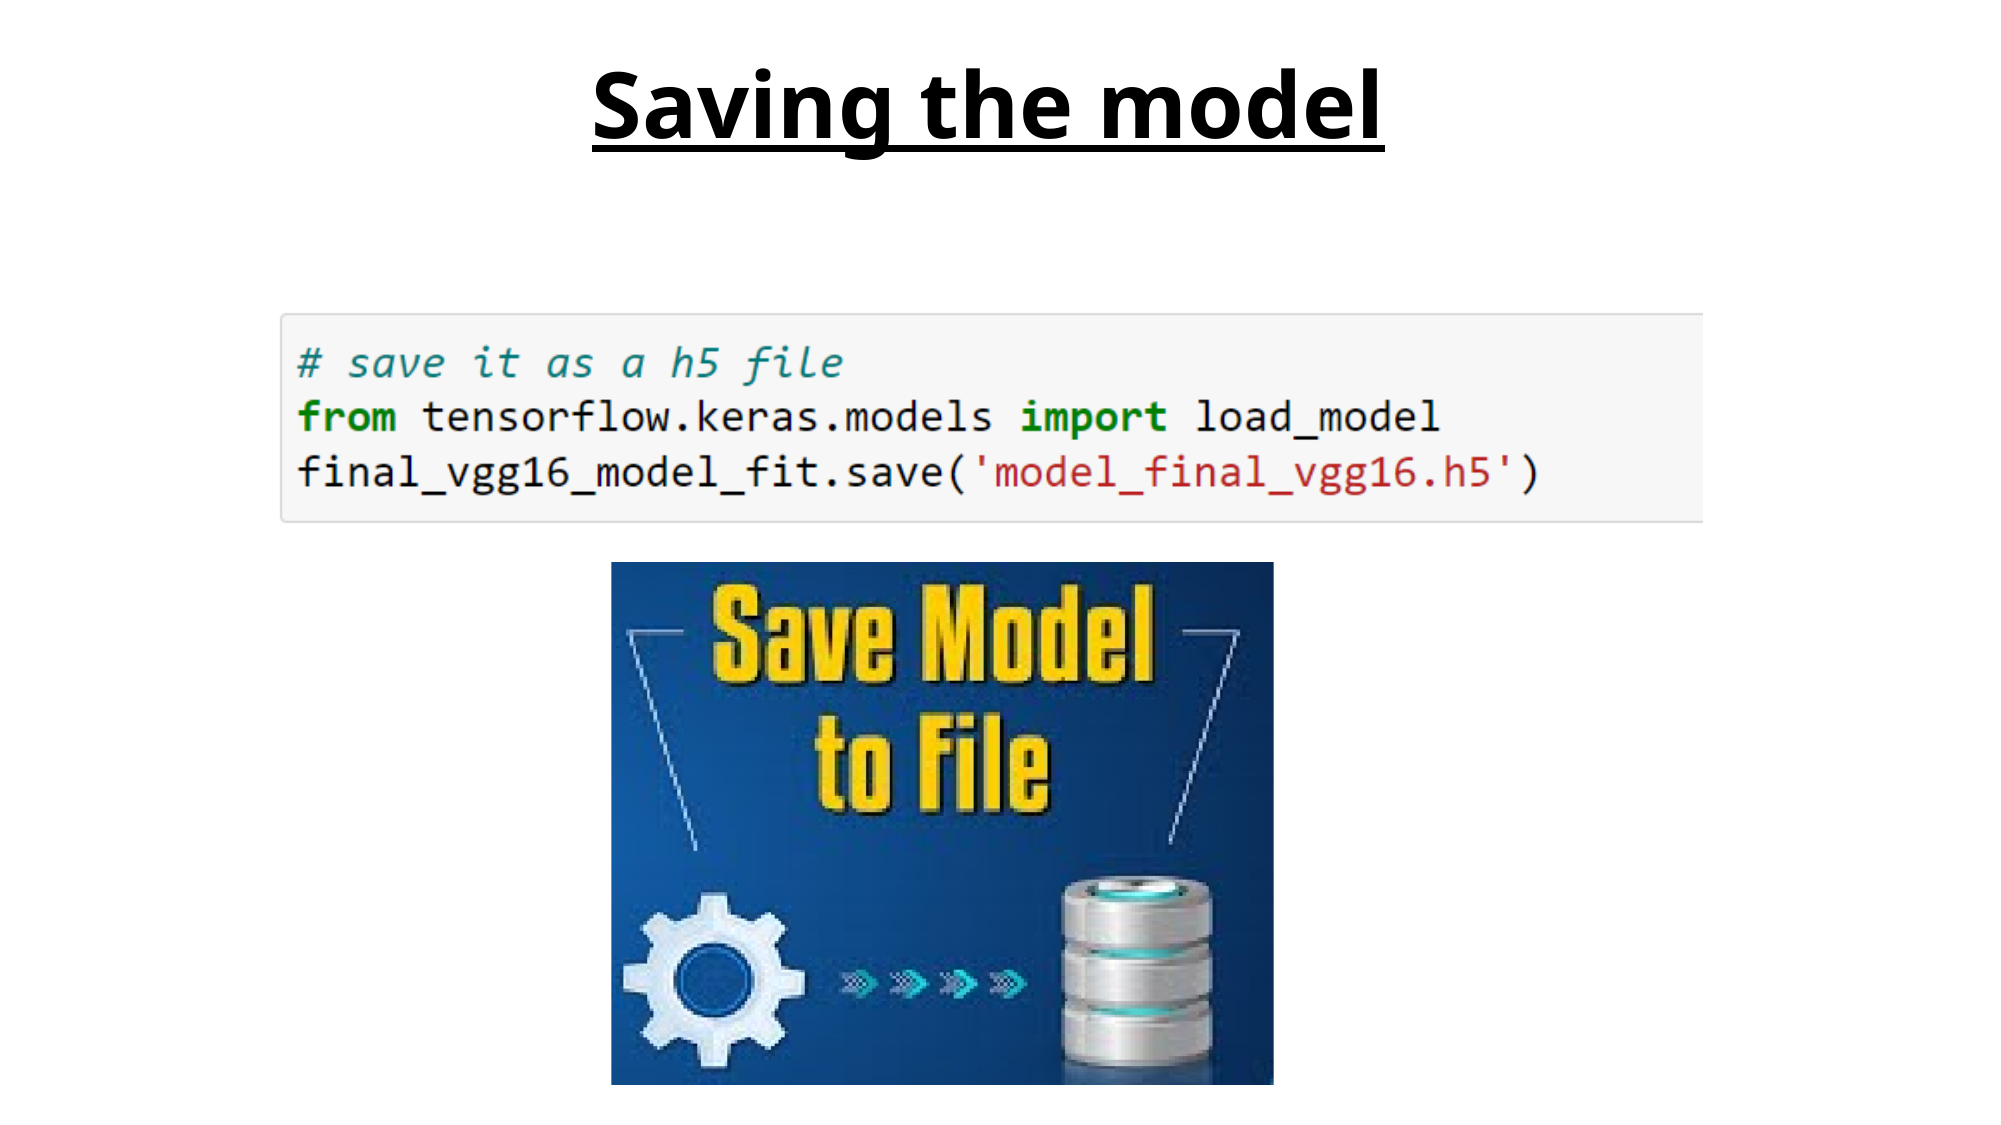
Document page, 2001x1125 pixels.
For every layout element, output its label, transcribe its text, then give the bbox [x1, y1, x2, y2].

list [265, 298, 1704, 538]
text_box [611, 562, 1274, 1085]
title Saving the model [125, 0, 1851, 218]
